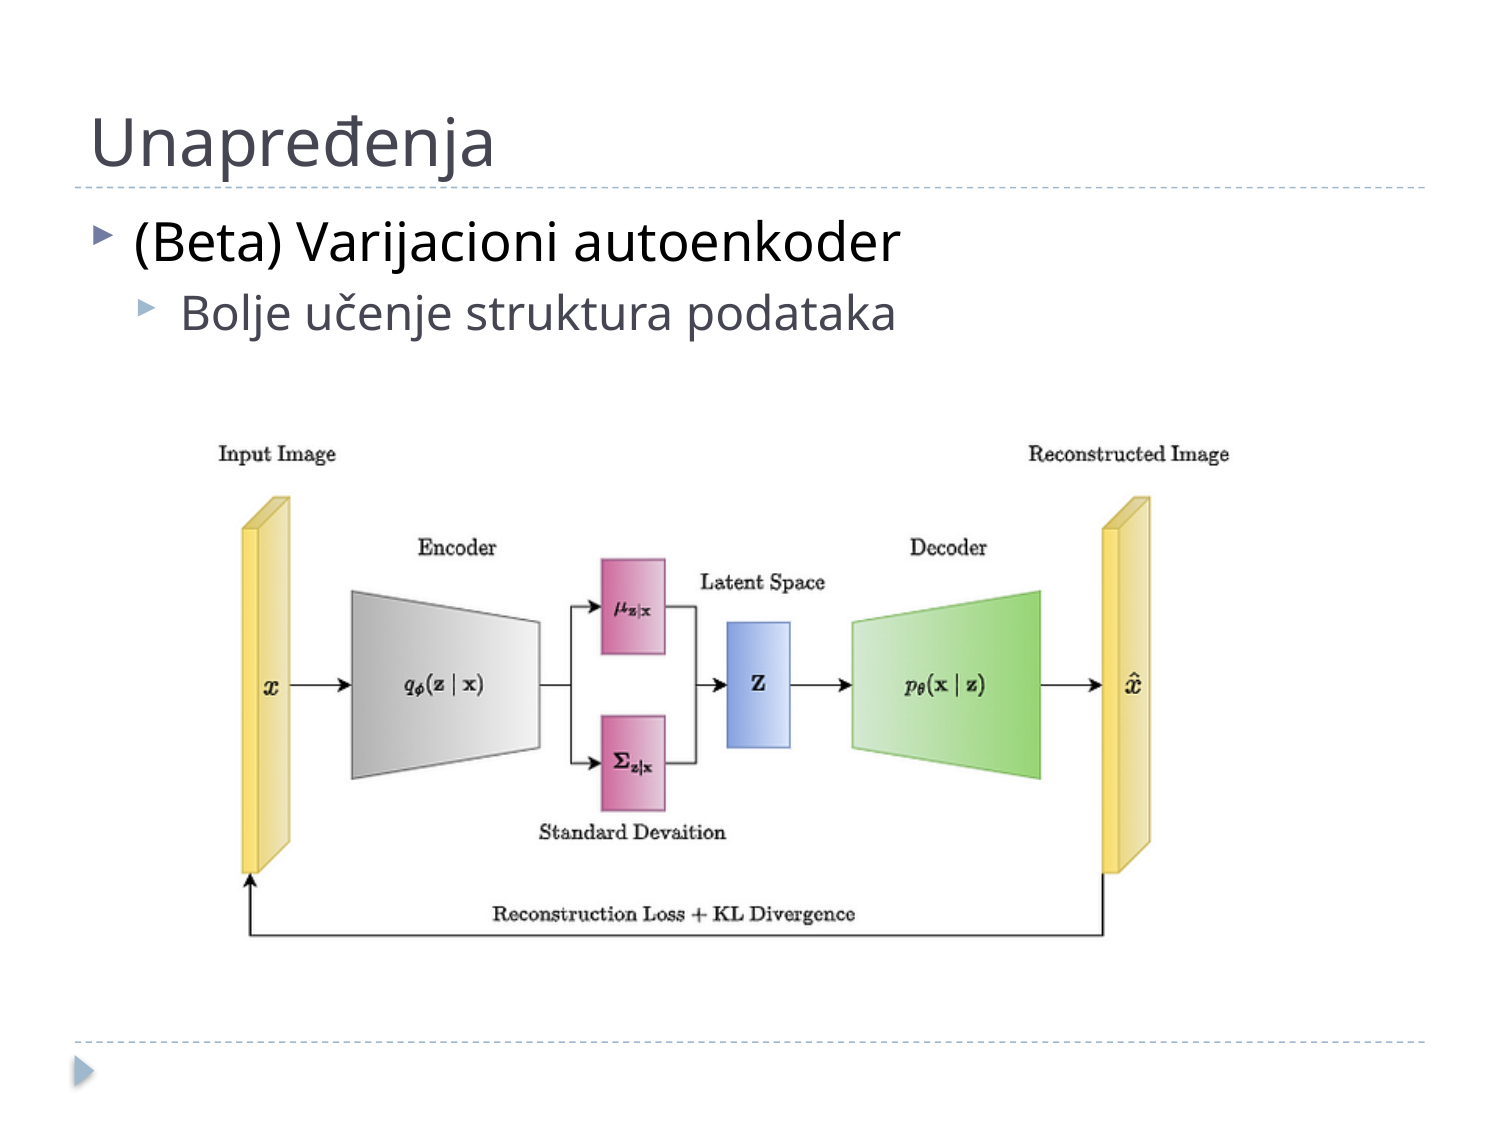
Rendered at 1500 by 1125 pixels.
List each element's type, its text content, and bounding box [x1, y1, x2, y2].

list (Beta) Varijacioni autoenkoder Bolje učenje struktura podataka [75, 200, 1425, 1010]
picture [182, 396, 1277, 967]
title Unapređenja [75, 24, 1425, 188]
